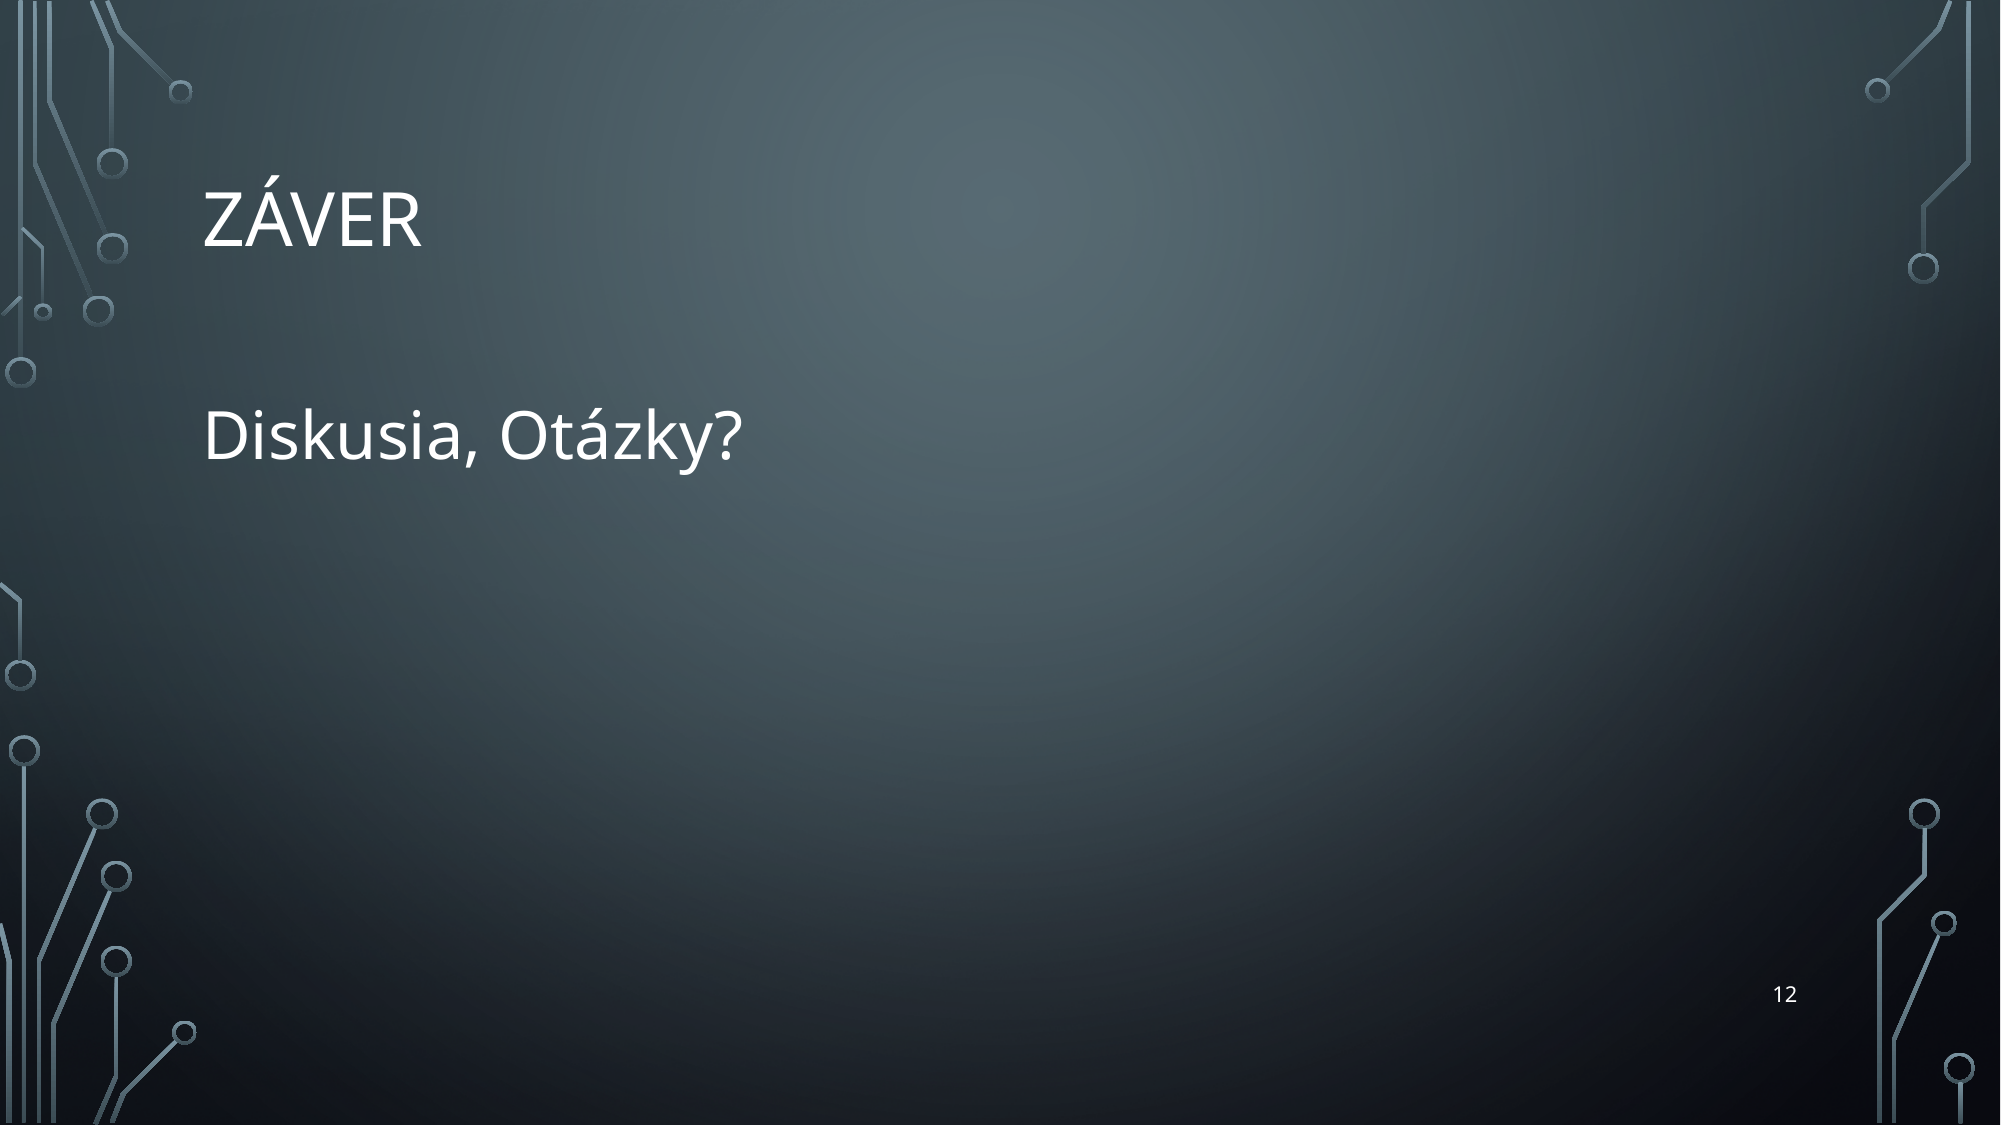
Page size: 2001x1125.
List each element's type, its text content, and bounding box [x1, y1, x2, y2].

list Diskusia, Otázky? [187, 369, 1813, 950]
slide_number 12 [1685, 965, 1813, 1025]
title Záver [187, 101, 1813, 344]
